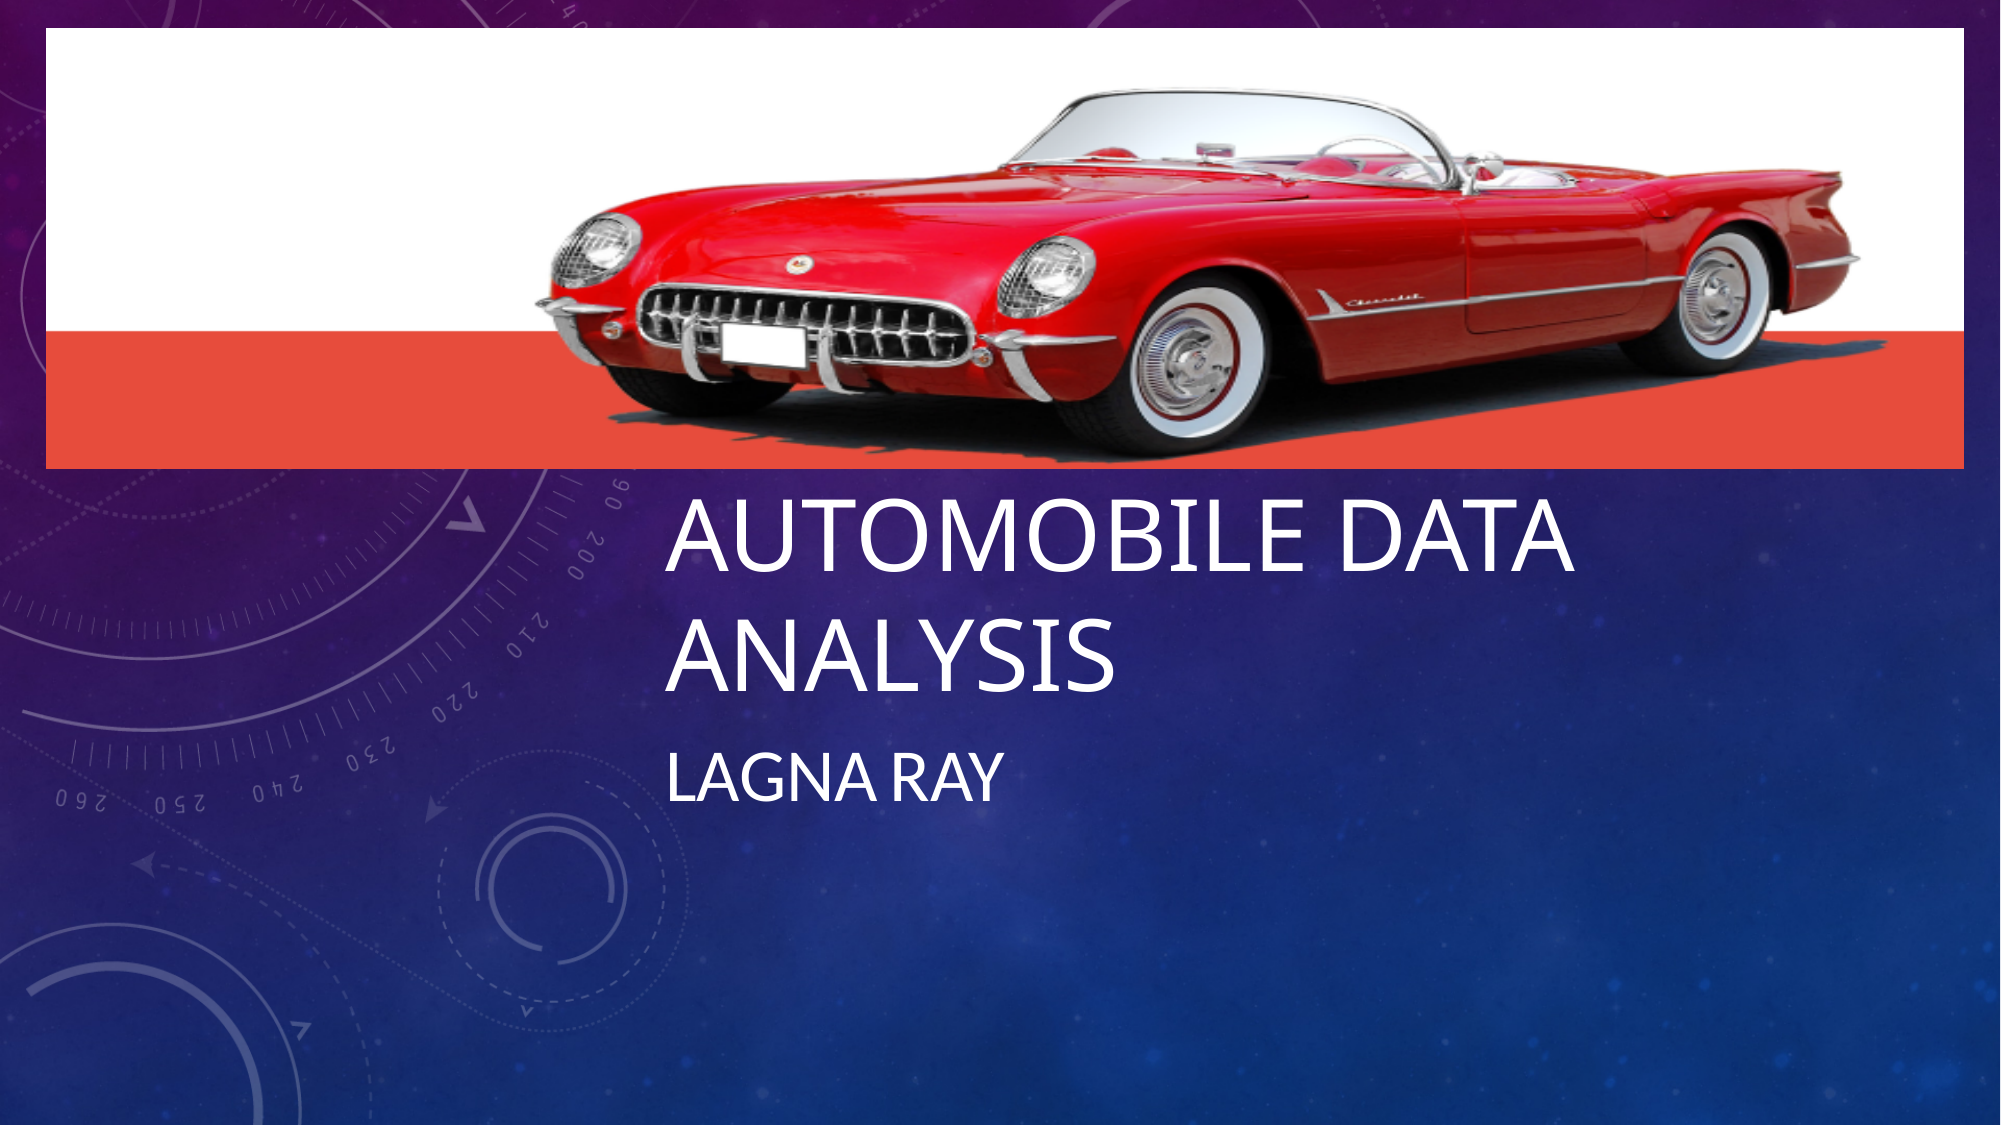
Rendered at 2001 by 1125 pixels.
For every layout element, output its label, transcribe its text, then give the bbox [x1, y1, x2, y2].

subtitle Lagna ray [650, 719, 1831, 950]
title Automobile Data Analysis [650, 481, 1831, 719]
picture [0, 0, 2001, 1125]
